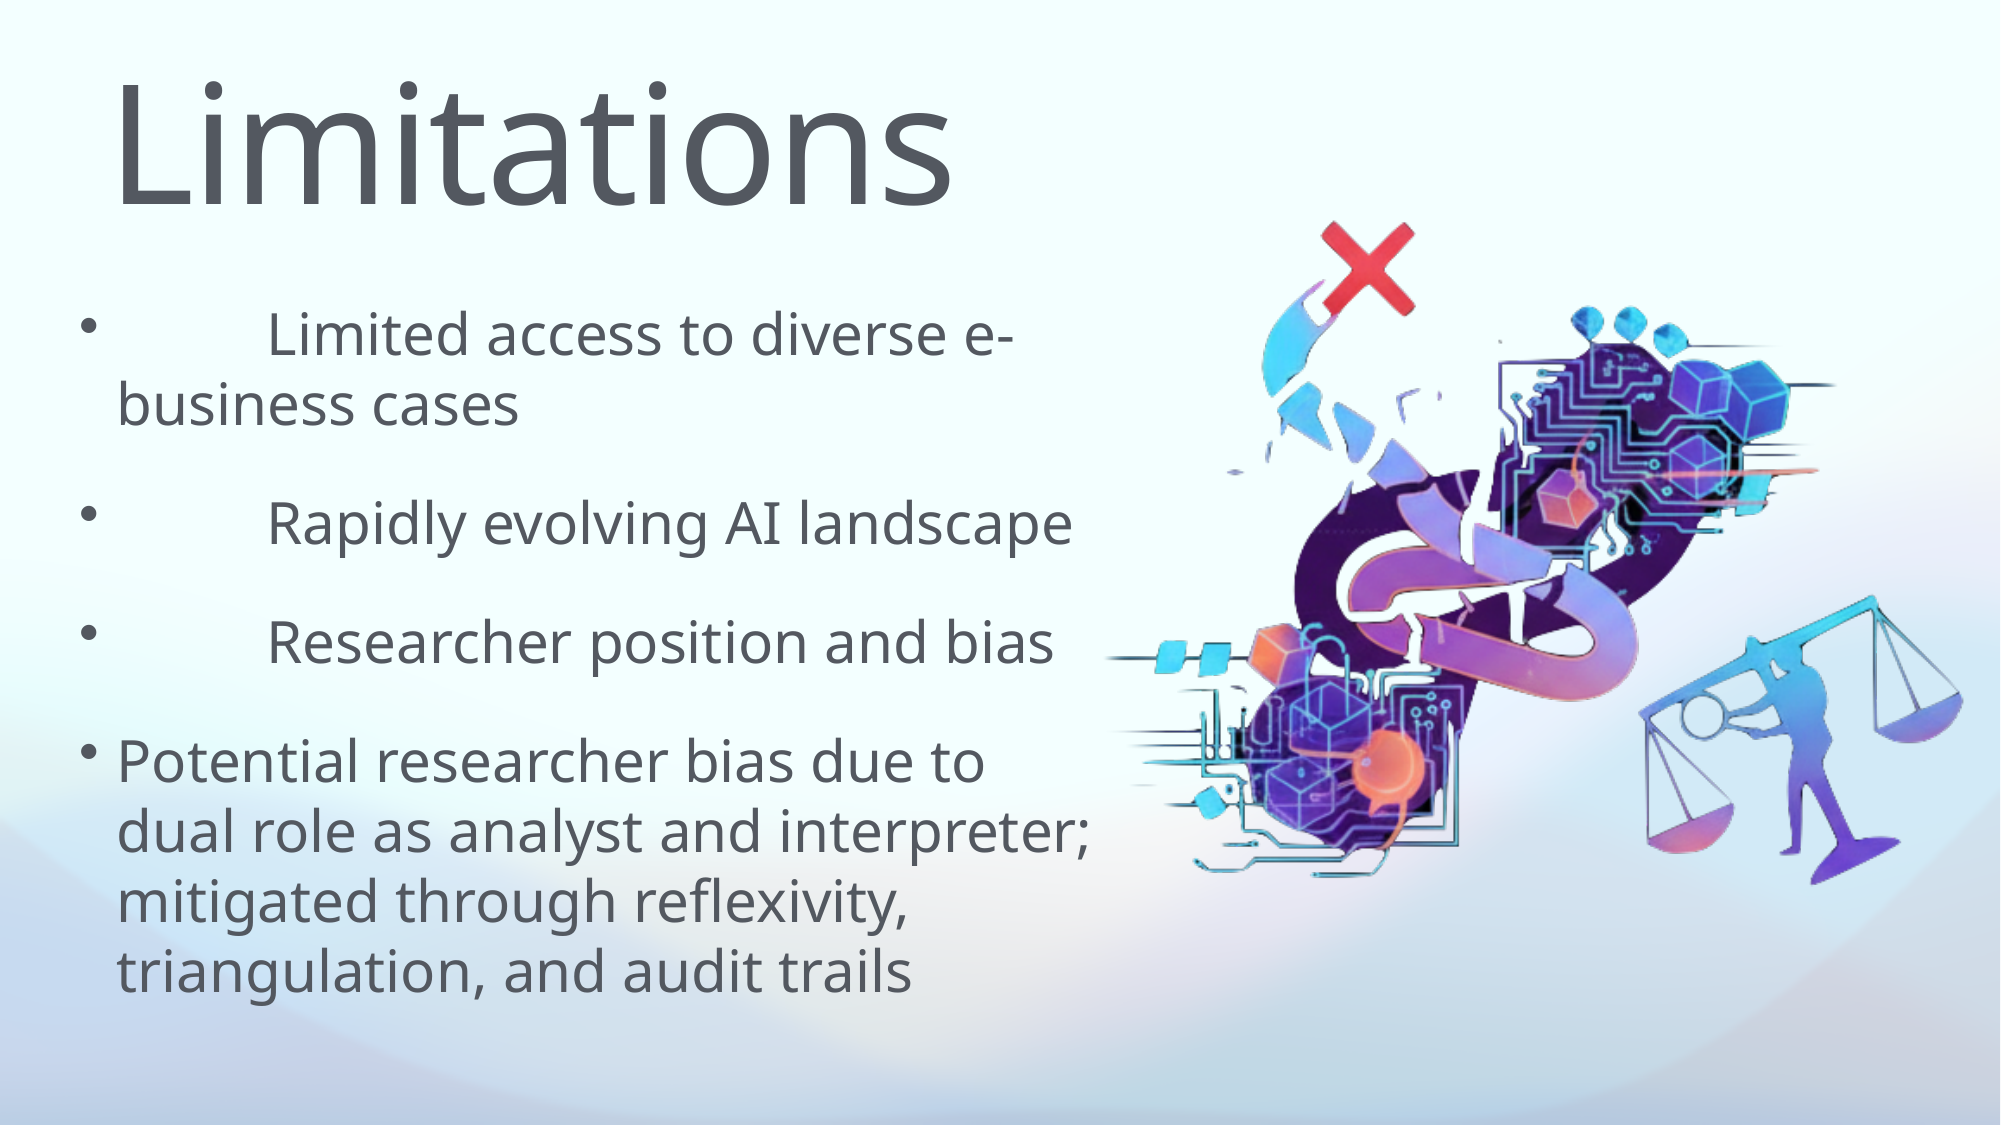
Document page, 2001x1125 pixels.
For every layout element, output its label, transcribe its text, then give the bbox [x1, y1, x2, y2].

picture [0, 0, 2001, 1125]
list Limited access to diverse e-business cases Rapidly evolving AI landscape Researcher position and bias Potential researcher bias due to dual role as analyst and interpreter; mitigated through reflexivity, triangulation, and audit trails [70, 288, 1119, 967]
title Limitations [98, 51, 1902, 192]
